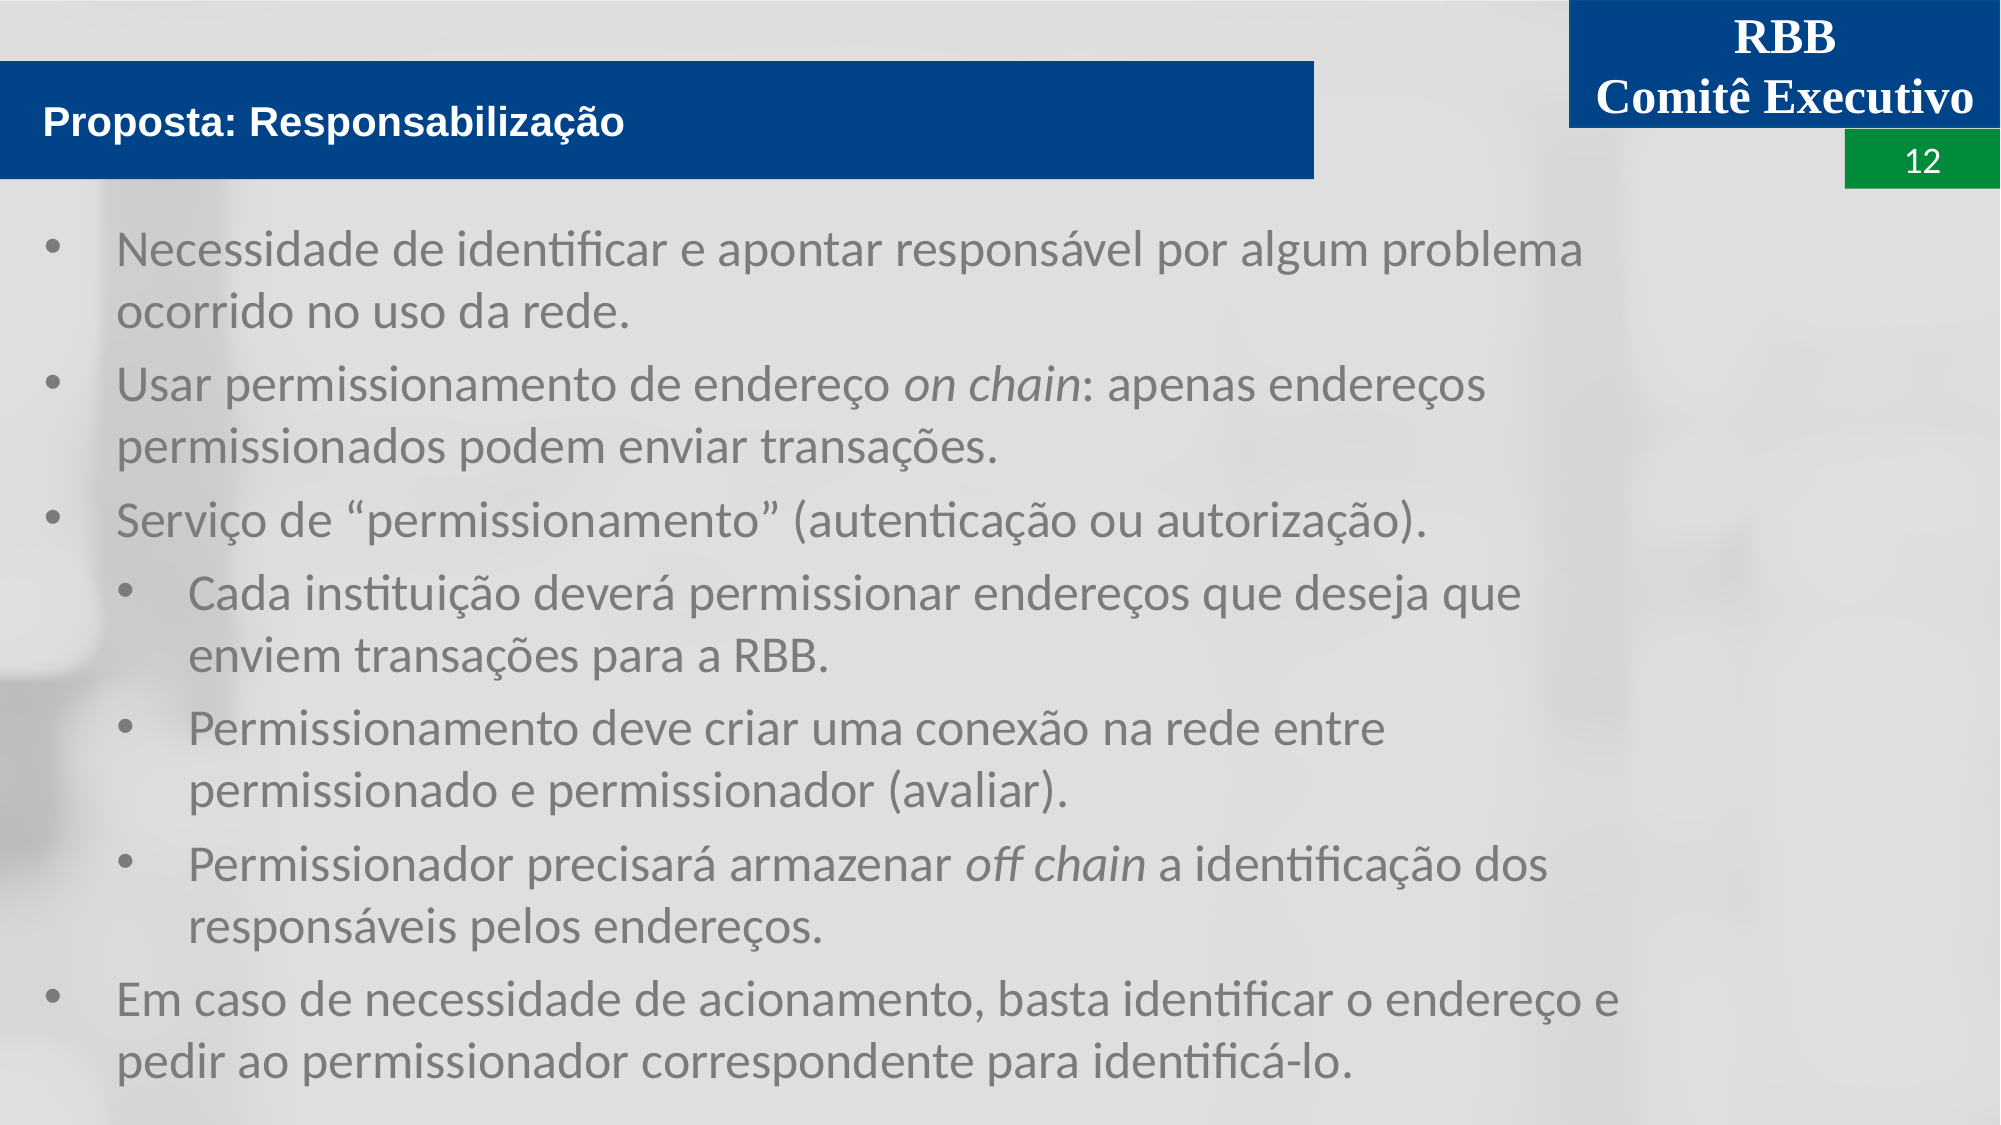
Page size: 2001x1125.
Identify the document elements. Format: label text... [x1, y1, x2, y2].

text_box [0, 60, 1315, 180]
text_box Necessidade de identificar e apontar responsável por algum problema ocorrido no uso da rede. Usar permissionamento de endereço on chain: apenas endereços permissionados podem enviar transações. Serviço de “permissionamento” (autenticação ou autorização). Cada instituição deverá permissionar endereços que deseja que enviem transações para a RBB. Permissionamento deve criar uma conexão na rede entre permissionado e permissionador (avaliar). Permissionador precisará armazenar off chain a identificação dos responsáveis pelos endereços. Em caso de necessidade de acionamento, basta identificar o endereço e pedir ao permissionador correspondente para identificá-lo. [29, 207, 1688, 1099]
text_box Proposta: Responsabilização [31, 89, 637, 151]
